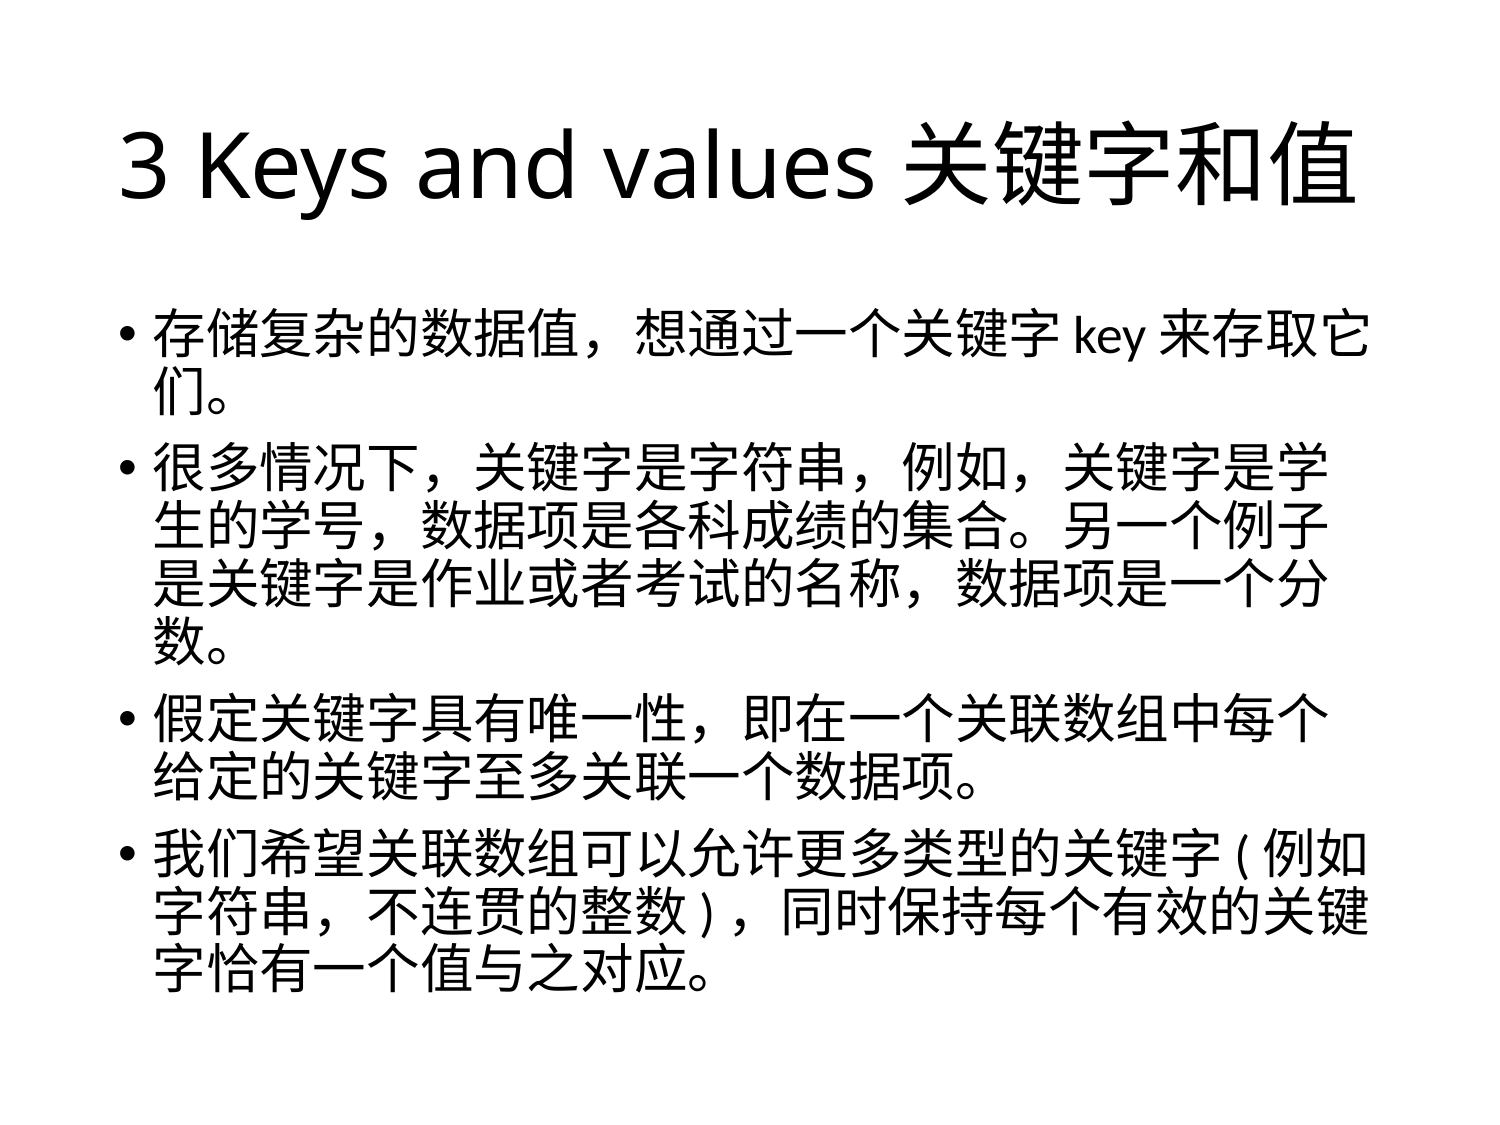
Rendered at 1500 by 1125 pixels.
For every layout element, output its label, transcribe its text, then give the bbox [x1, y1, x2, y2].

title 3 Keys and values关键字和值 [103, 59, 1397, 278]
list 存储复杂的数据值，想通过一个关键字key来存取它们。 很多情况下，关键字是字符串，例如，关键字是学生的学号，数据项是各科成绩的集合。另一个例子是关键字是作业或者考试的名称，数据项是一个分数。 假定关键字具有唯一性，即在一个关联数组中每个给定的关键字至多关联一个数据项。 我们希望关联数组可以允许更多类型的关键字(例如字符串，不连贯的整数)，同时保持每个有效的关键字恰有一个值与之对应。 [103, 299, 1397, 1014]
